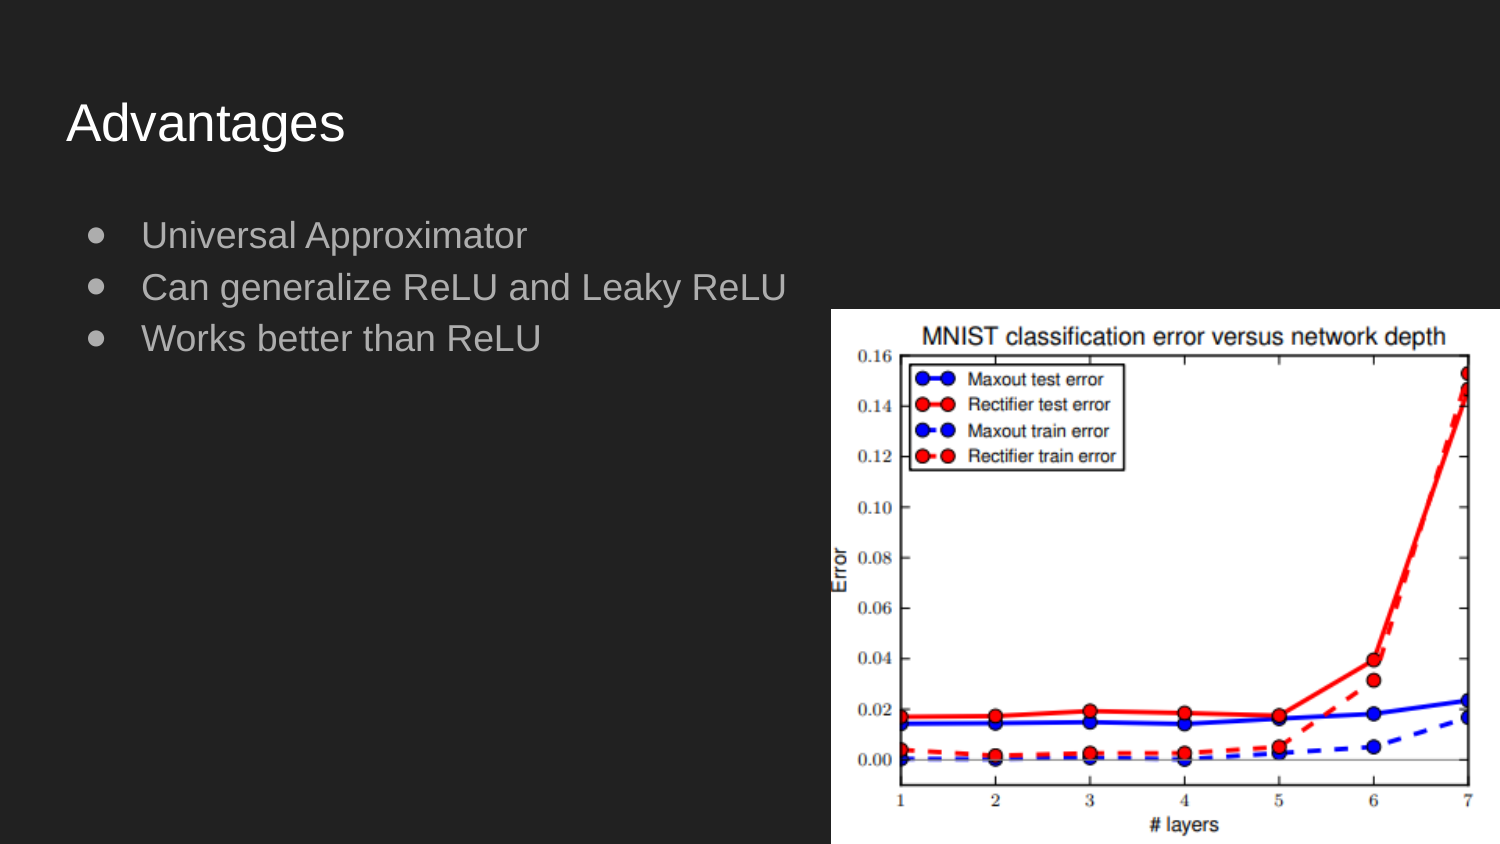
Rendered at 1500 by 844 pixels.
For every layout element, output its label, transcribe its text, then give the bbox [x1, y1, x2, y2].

picture [830, 309, 1500, 844]
list Universal Approximator Can generalize ReLU and Leaky ReLU Works better than ReLU [51, 189, 1449, 750]
title Advantages [51, 72, 1449, 167]
